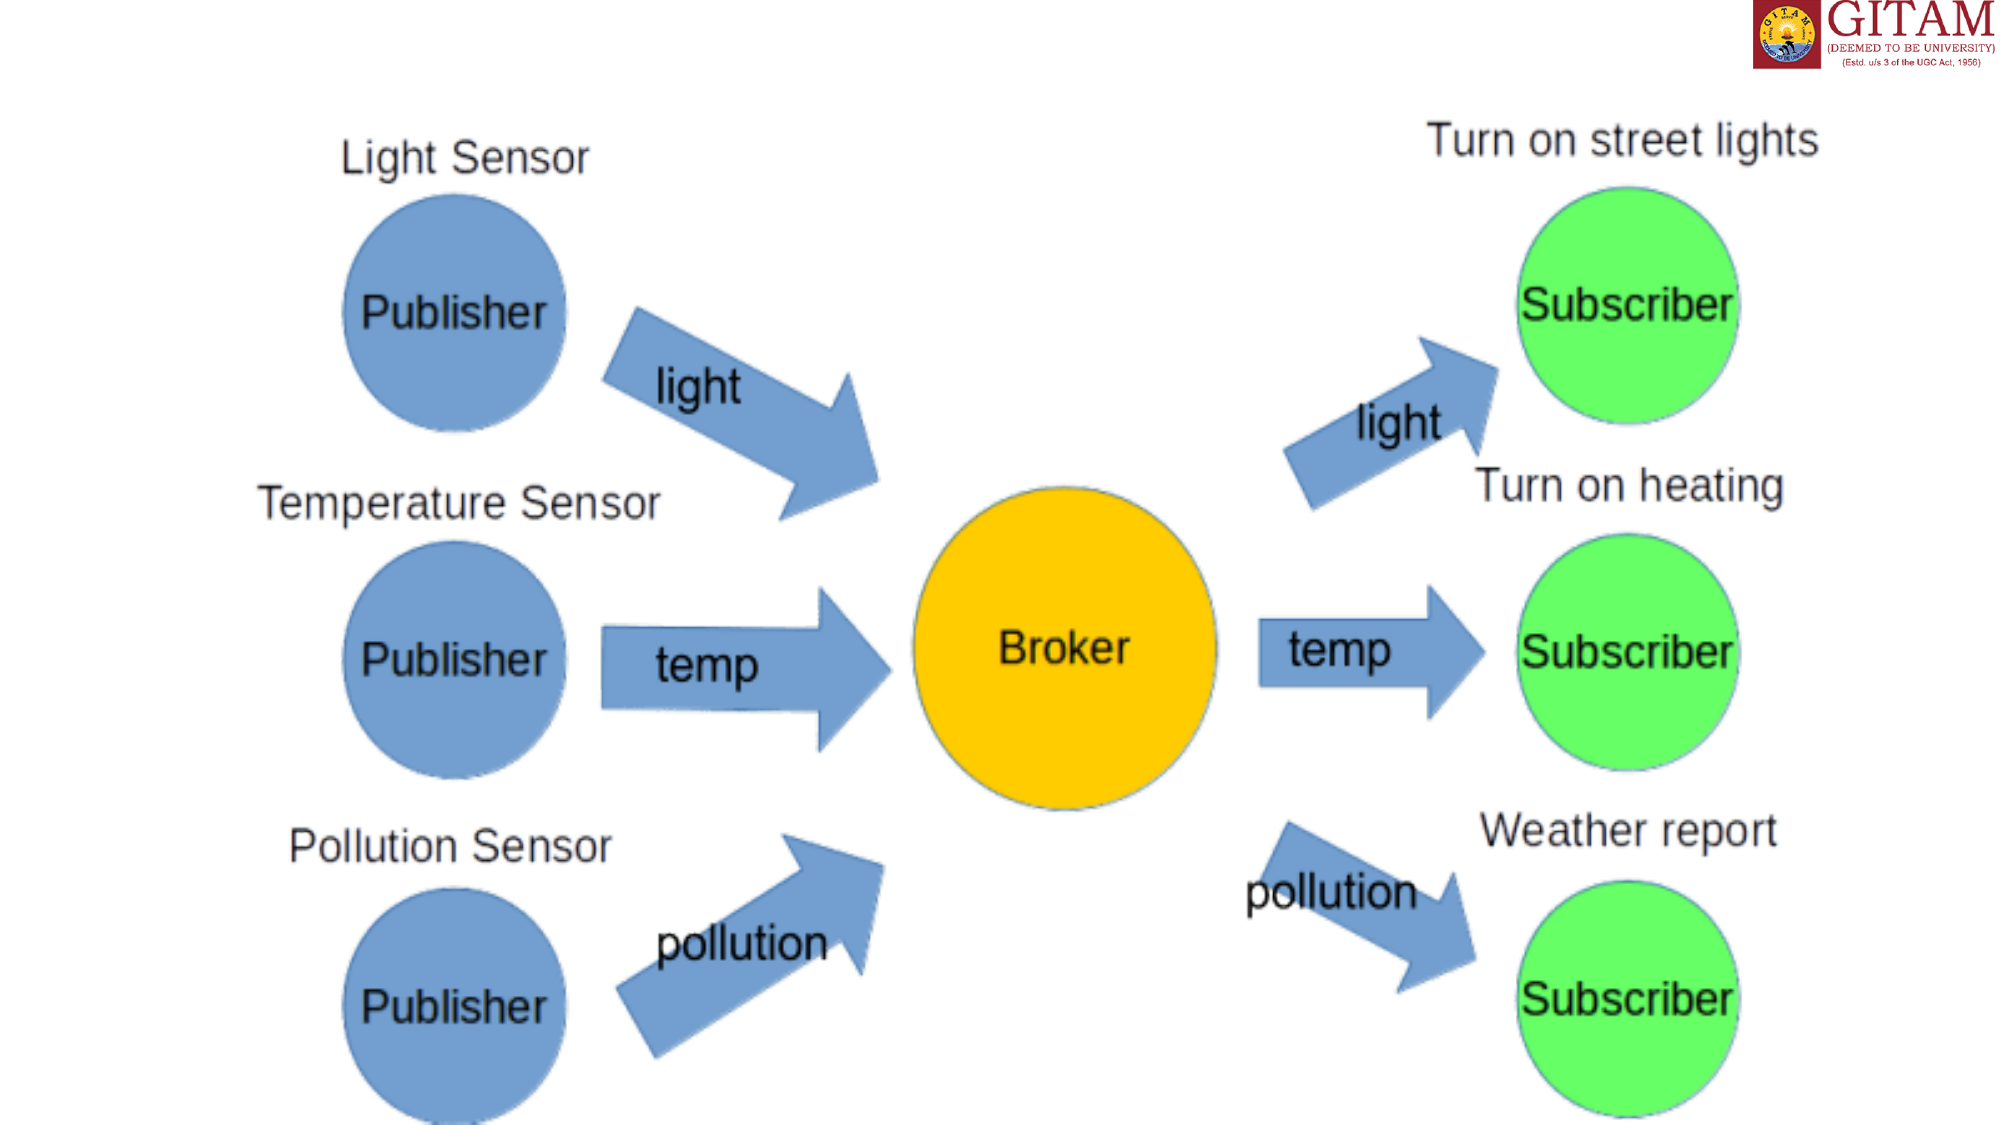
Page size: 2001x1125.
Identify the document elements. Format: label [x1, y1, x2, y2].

picture [1753, 0, 2000, 70]
list [240, 105, 1837, 1125]
